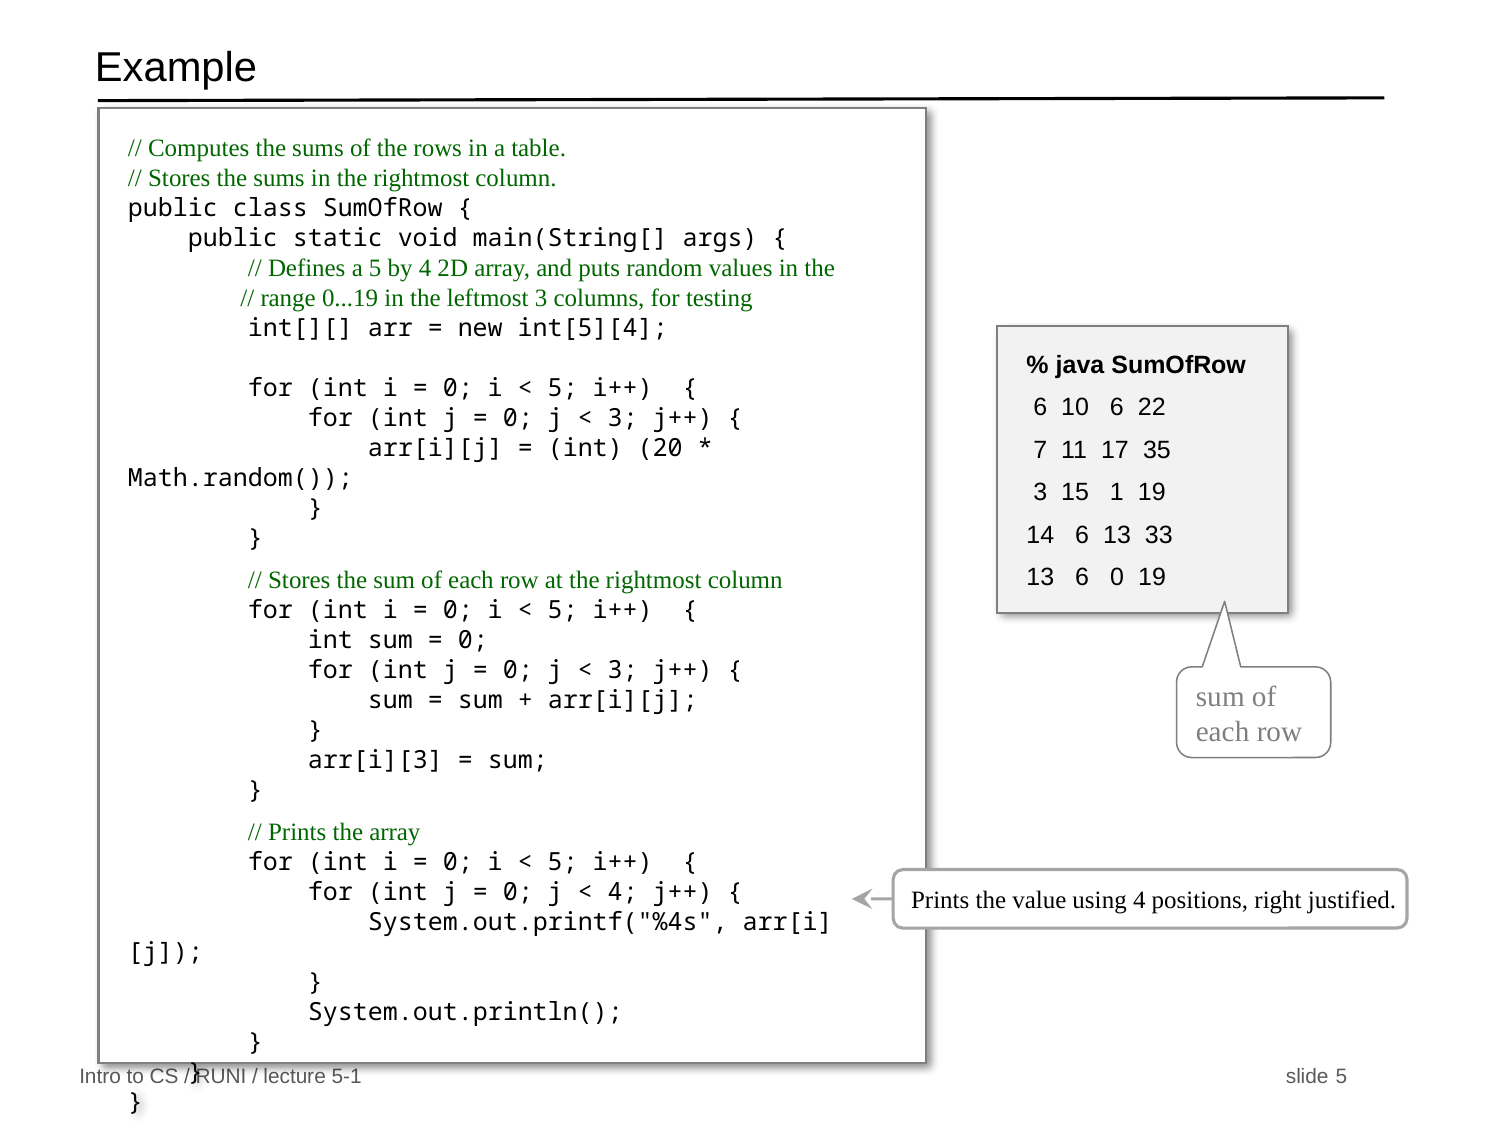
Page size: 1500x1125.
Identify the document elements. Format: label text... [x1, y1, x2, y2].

text_box Prints the value using 4 positions, right justified. [893, 869, 1408, 929]
text_box sum of each row [1176, 601, 1331, 758]
title Example [79, 33, 1371, 109]
text_box % java SumOfRow 6 10 6 22 7 11 17 35 3 15 1 19 14 6 13 33 13 6 0 19 [996, 325, 1289, 613]
text_box // Computes the sums of the rows in a table. // Stores the sums in the rightmost column. public class SumOfRow { public static void main(String[] args) { // Defines a 5 by 4 2D array, and puts random values in the // range 0...19 in the leftmost 3 columns, for testing int[][] arr = new int[5][4]; for (int i = 0; i < 5; i++) { for (int j = 0; j < 3; j++) { arr[i][j] = (int) (20 * Math.random()); } } // Stores the sum of each row at the rightmost column for (int i = 0; i < 5; i++) { int sum = 0; for (int j = 0; j < 3; j++) { sum = sum + arr[i][j]; } arr[i][3] = sum; } // Prints the array for (int i = 0; i < 5; i++) { for (int j = 0; j < 4; j++) { System.out.printf("%4s", arr[i][j]); } System.out.println(); } } } [98, 108, 927, 1064]
